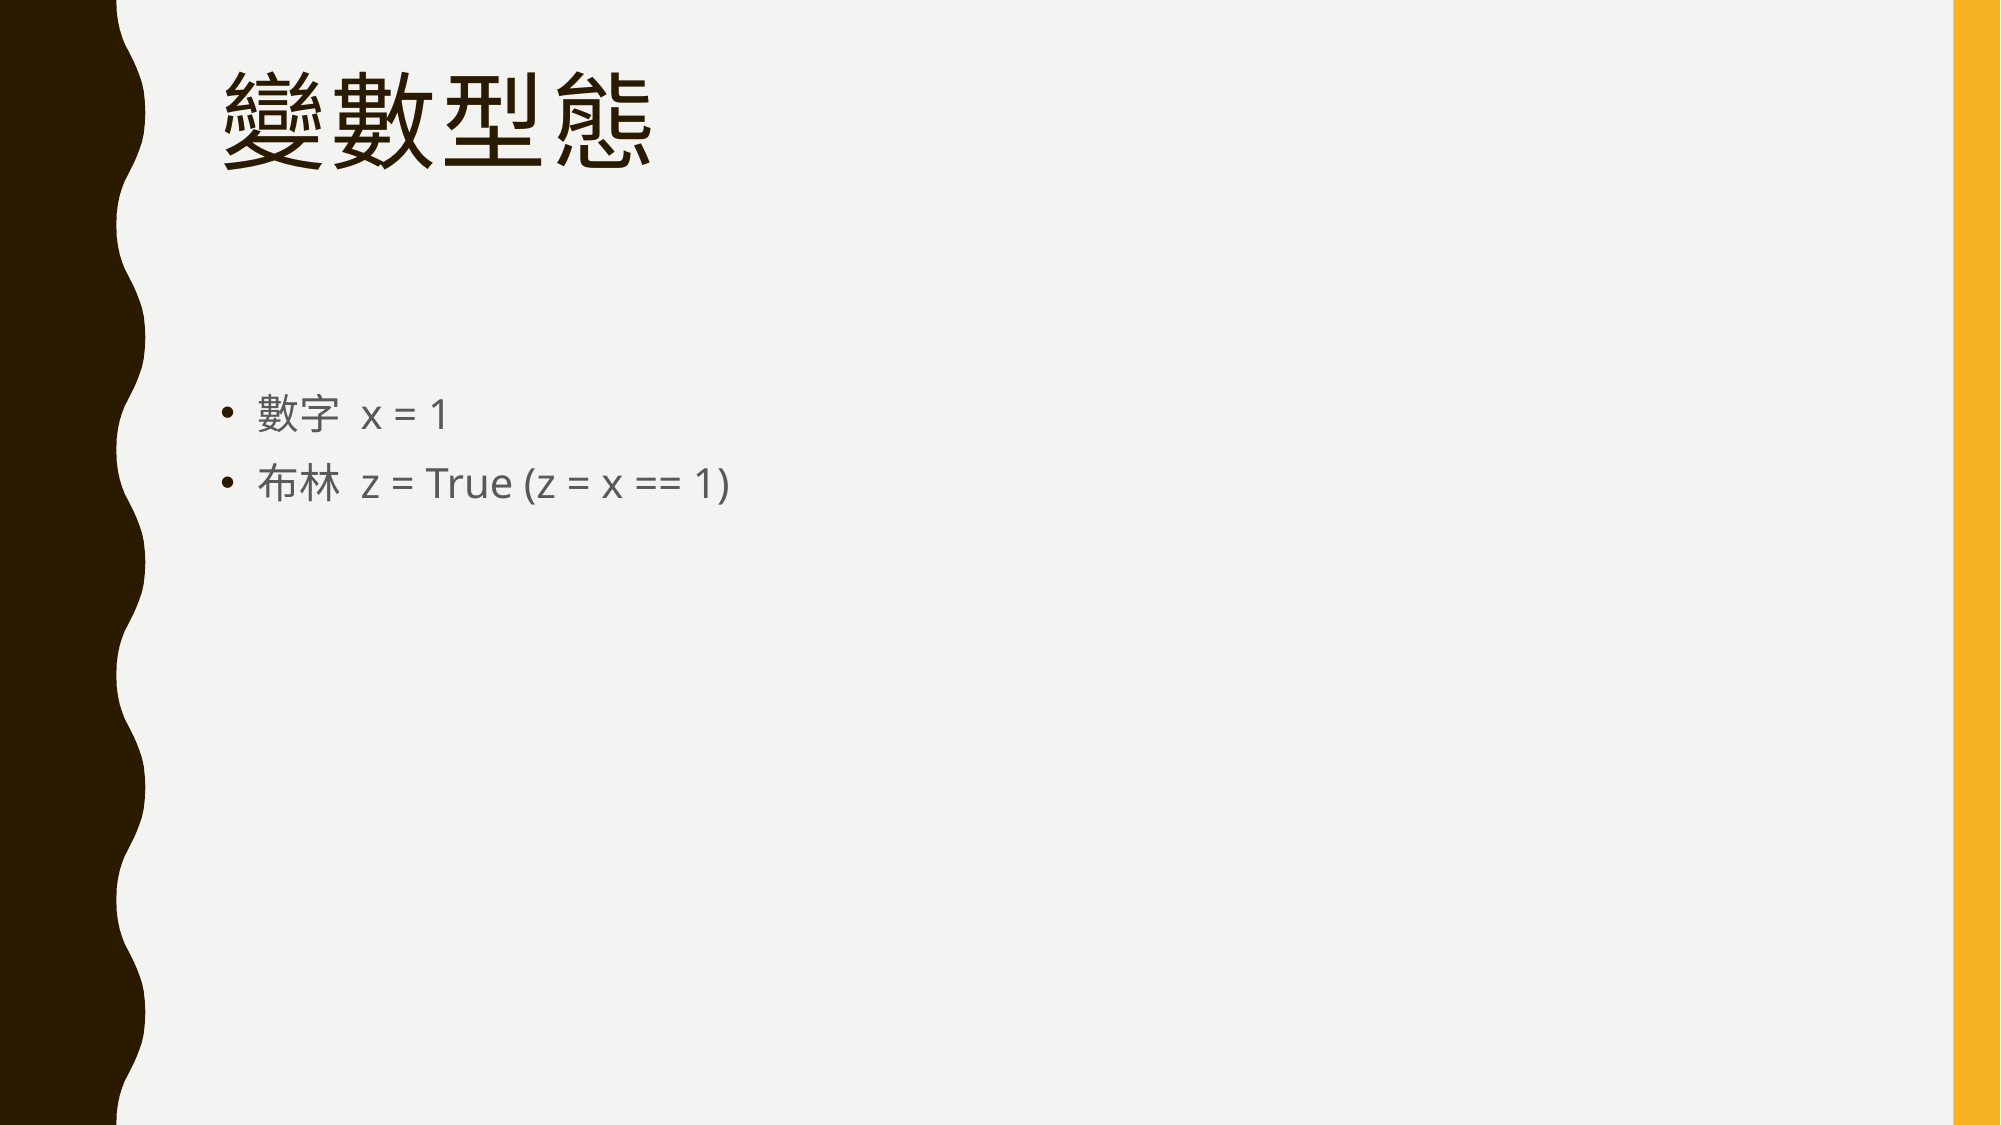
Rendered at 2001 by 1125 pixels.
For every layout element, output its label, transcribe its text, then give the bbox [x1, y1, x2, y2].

title 變數型態 [205, 62, 1875, 308]
list 數字 x = 1 布林 z = True (z = x == 1) [205, 375, 1875, 965]
